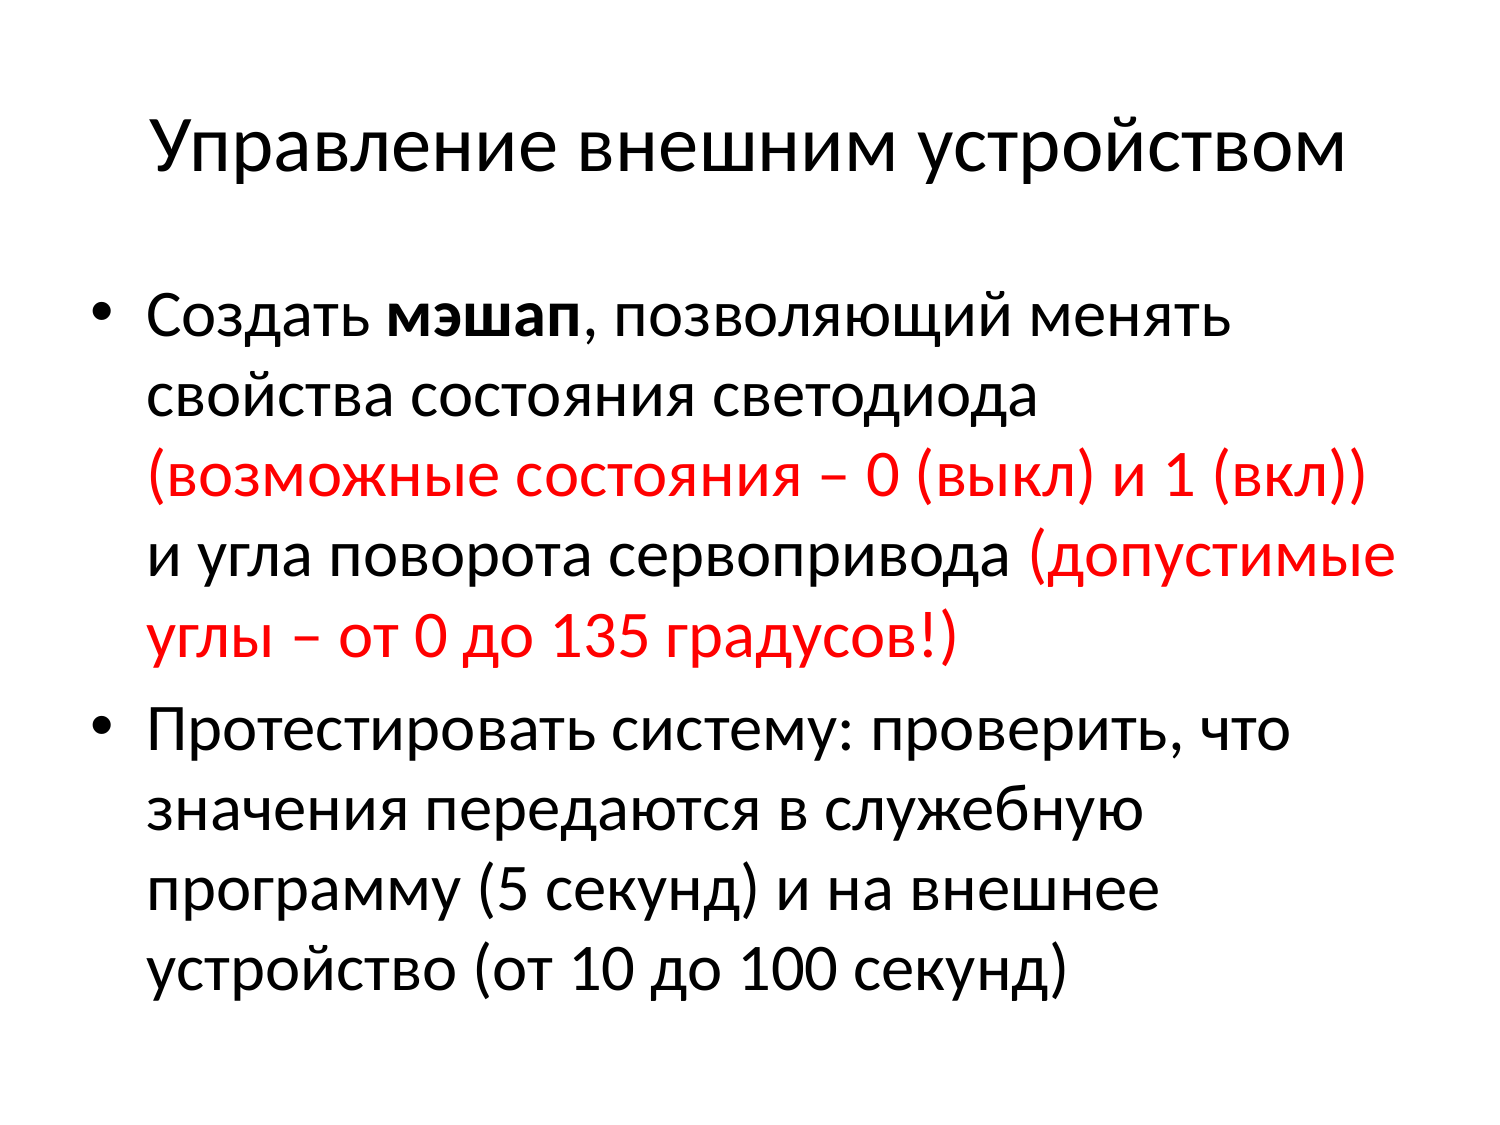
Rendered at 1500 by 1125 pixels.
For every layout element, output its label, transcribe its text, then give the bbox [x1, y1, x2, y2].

title Управление внешним устройством [75, 45, 1425, 233]
list Создать мэшап, позволяющий менять свойства состояния светодиода (возможные состояния – 0 (выкл) и 1 (вкл)) и угла поворота сервопривода (допустимые углы – от 0 до 135 градусов!) Протестировать систему: проверить, что значения передаются в служебную программу (5 секунд) и на внешнее устройство (от 10 до 100 секунд) [75, 262, 1425, 1059]
